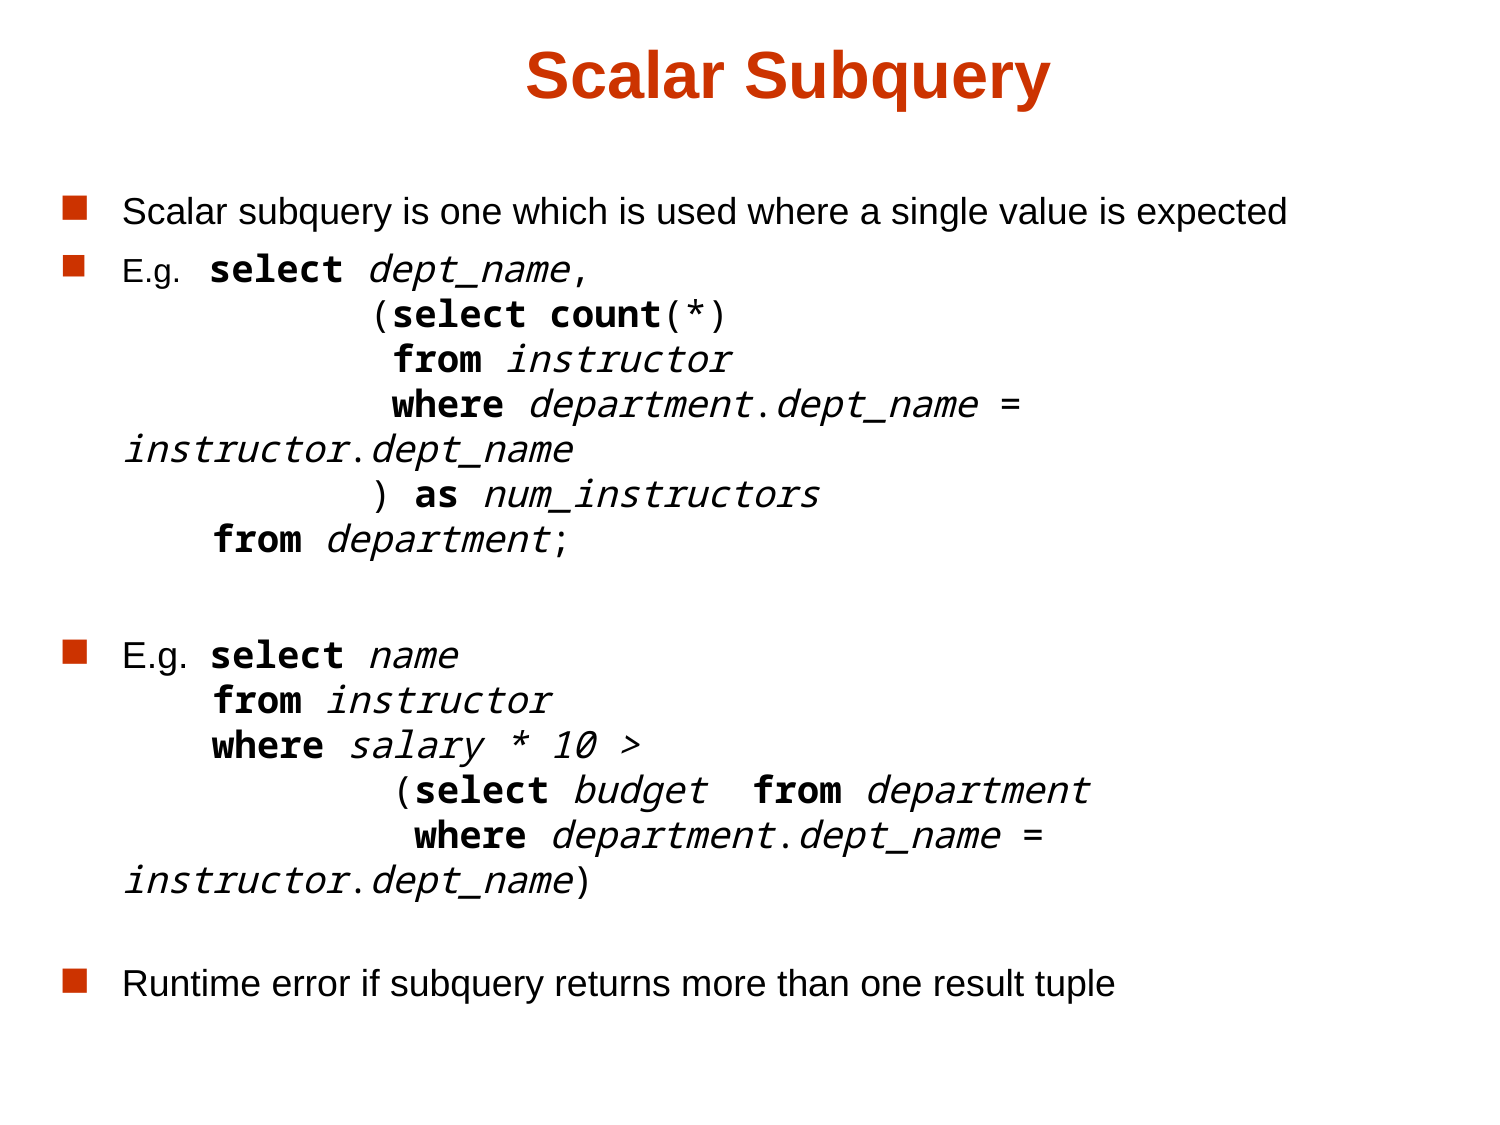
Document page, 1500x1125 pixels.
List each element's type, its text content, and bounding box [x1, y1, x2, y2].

title Scalar Subquery [125, 18, 1452, 120]
list Scalar subquery is one which is used where a single value is expected E.g. select dept_name, (select count(*) from instructor where department.dept_name = instructor.dept_name ) as num_instructors from department; E.g. select name from instructor where salary * 10 > (select budget from department where department.dept_name = instructor.dept_name) Runtime error if subquery returns more than one result tuple [50, 179, 1500, 985]
